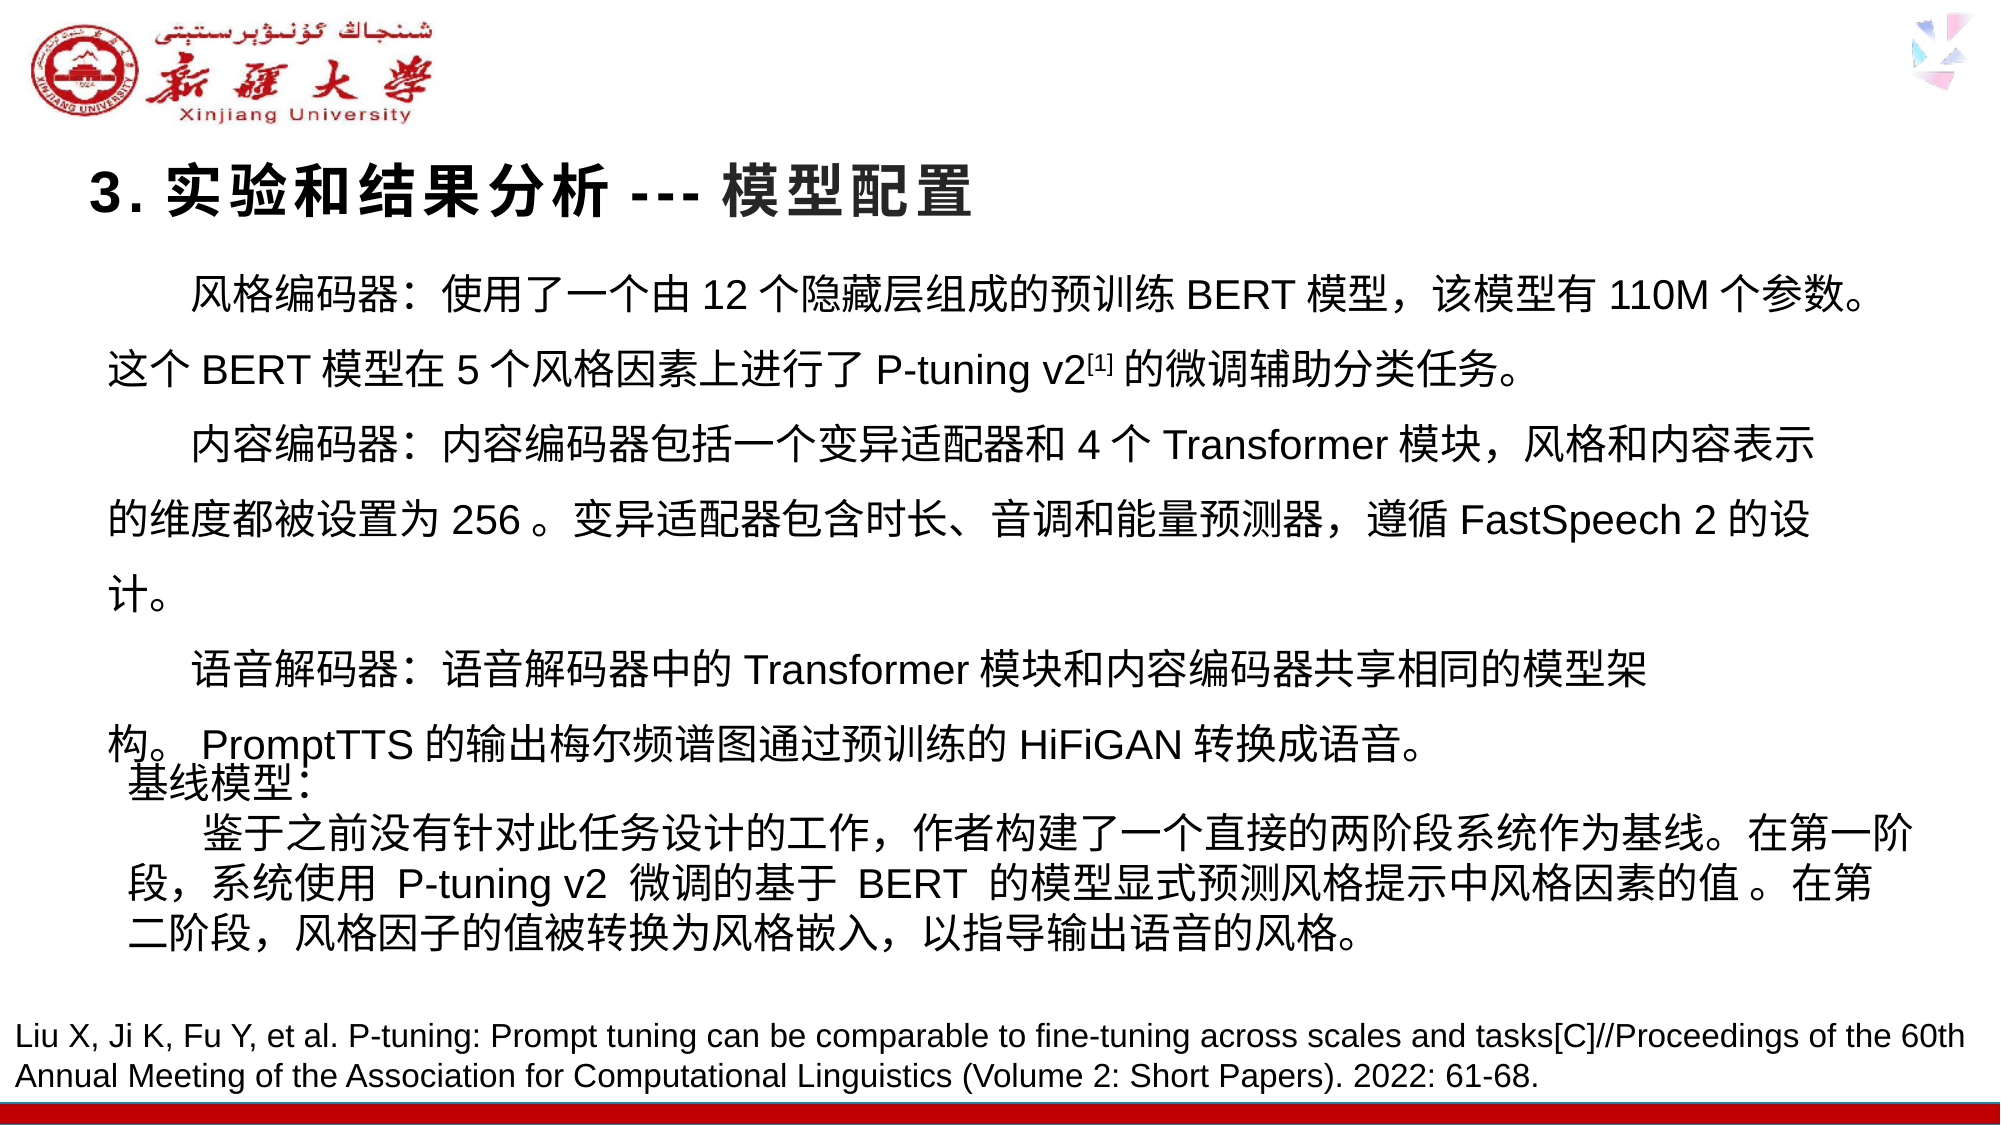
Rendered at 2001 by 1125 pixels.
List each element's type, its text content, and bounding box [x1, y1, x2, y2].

text_box 3.实验和结果分析---模型配置 [74, 130, 1875, 247]
text_box Liu X, Ji K, Fu Y, et al. P-tuning: Prompt tuning can be comparable to fine-tuning across scales and tasks[C]//Proceedings of the 60th Annual Meeting of the Association for Computational Linguistics (Volume 2: Short Papers). 2022: 61-68. [0, 1007, 2000, 1102]
picture [1881, 0, 2000, 101]
text_box 风格编码器：使用了一个由12个隐藏层组成的预训练BERT模型，该模型有110M个参数。这个BERT模型在5个风格因素上进行了P-tuning v2[1]的微调辅助分类任务。 内容编码器：内容编码器包括一个变异适配器和4个Transformer模块，风格和内容表示的维度都被设置为256。变异适配器包含时长、音调和能量预测器，遵循FastSpeech 2的设计。 语音解码器：语音解码器中的Transformer模块和内容编码器共享相同的模型架构。PromptTTS的输出梅尔频谱图通过预训练的HiFiGAN转换成语音。 [92, 235, 1863, 741]
picture [0, 0, 482, 143]
text_box [0, 1102, 2000, 1125]
text_box 基线模型： 鉴于之前没有针对此任务设计的工作，作者构建了一个直接的两阶段系统作为基线。在第一阶段，系统使用 P-tuning v2 微调的基于 BERT 的模型显式预测风格提示中风格因素的值 。在第二阶段，风格因子的值被转换为风格嵌入，以指导输出语音的风格。 [112, 749, 1931, 964]
